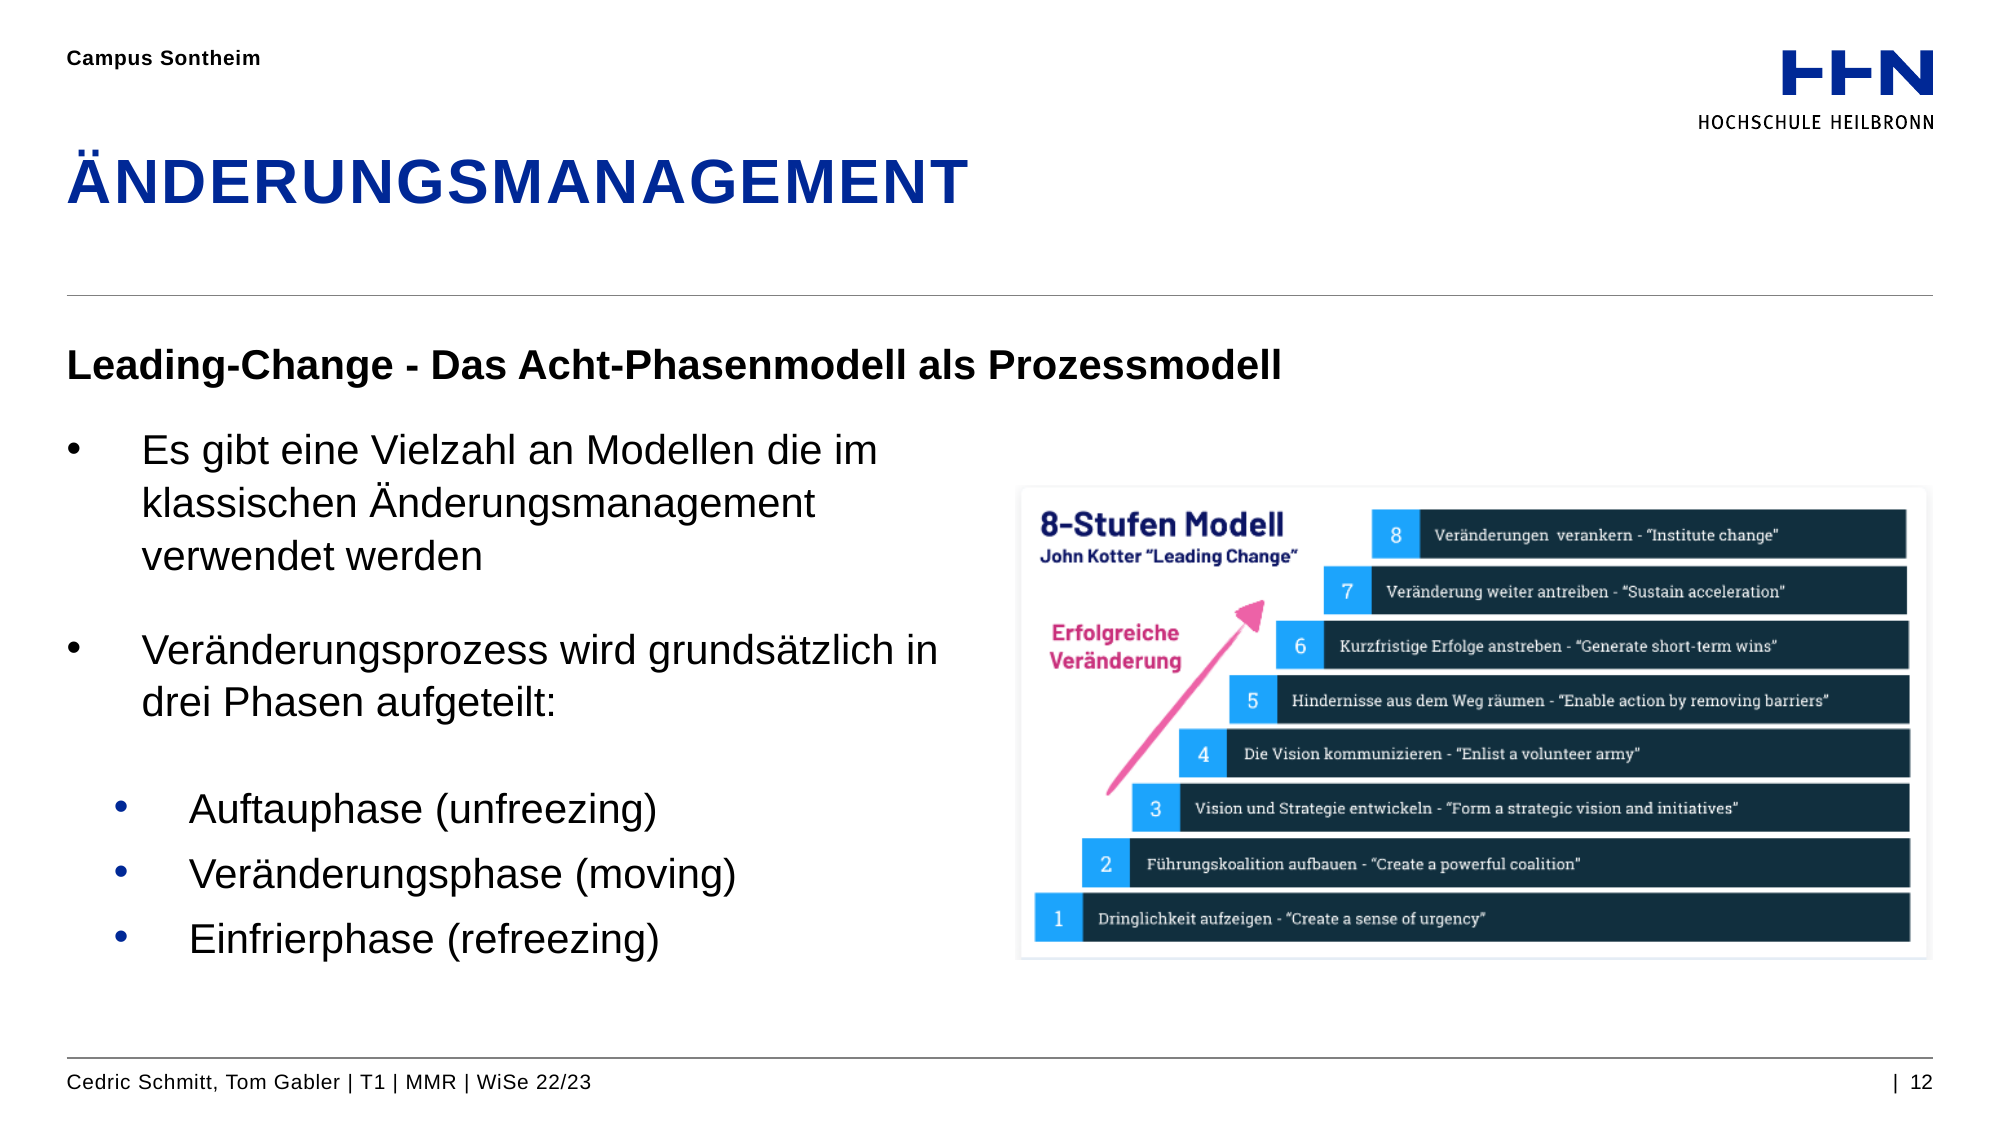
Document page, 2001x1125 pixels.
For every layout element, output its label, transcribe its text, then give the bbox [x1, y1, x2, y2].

list Leading-Change - Das Acht-Phasenmodell als Prozessmodell [66, 333, 1933, 399]
list Es gibt eine Vielzahl an Modellen die im klassischen Änderungsmanagement verwendet werden Veränderungsprozess wird grundsätzlich in drei Phasen aufgeteilt: Auftauphase (unfreezing) Veränderungsphase (moving) Einfrierphase (refreezing) [66, 420, 985, 1025]
footer Cedric Schmitt, Tom Gabler | T1 | MMR | WiSe 22/23 [66, 1068, 1277, 1105]
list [1015, 485, 1934, 960]
slide_number | 12 [1621, 1068, 1933, 1105]
slide_number Campus Sontheim [66, 45, 1277, 81]
title Änderungsmanagement [66, 147, 1933, 290]
